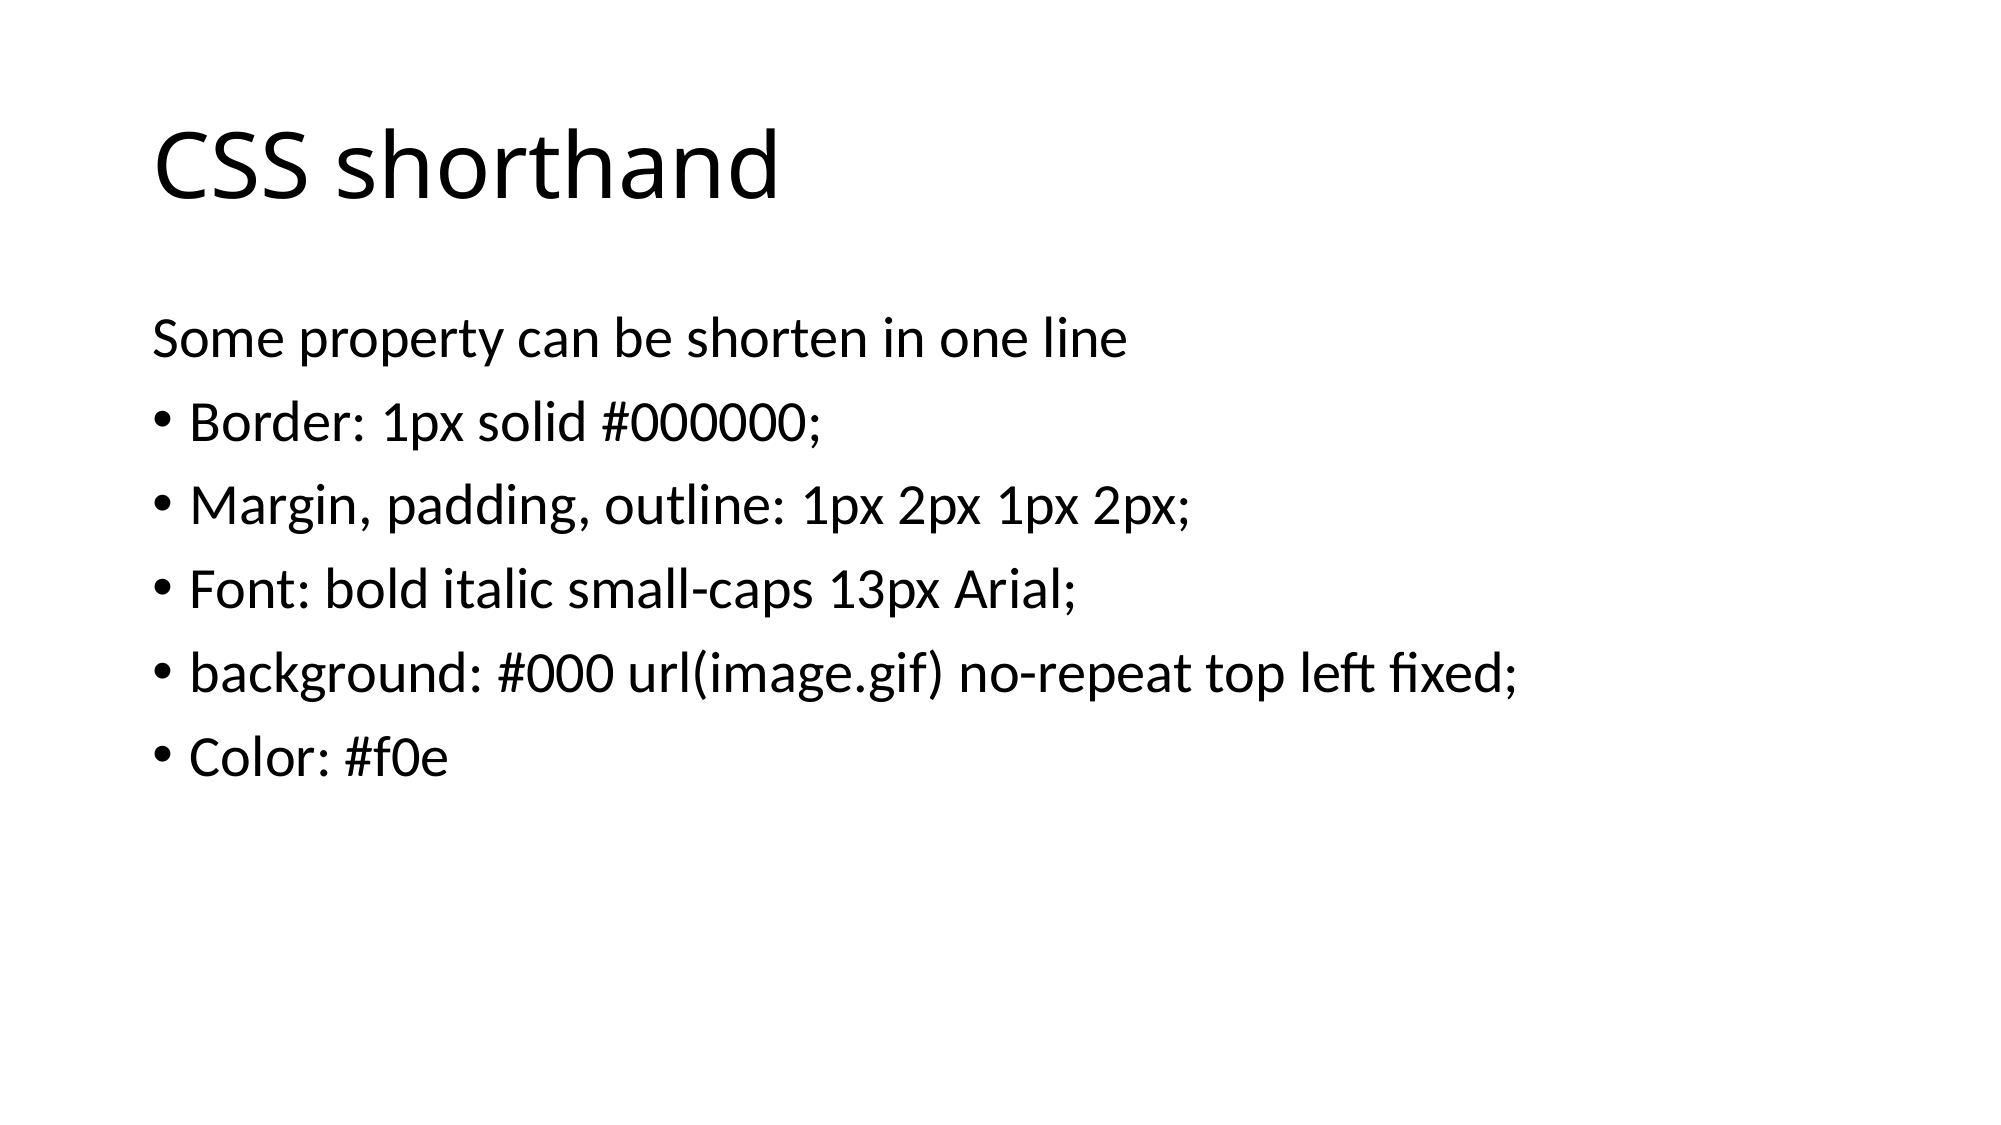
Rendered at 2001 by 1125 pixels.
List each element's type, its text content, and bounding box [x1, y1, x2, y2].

title CSS shorthand [137, 59, 1863, 278]
list Some property can be shorten in one line Border: 1px solid #000000; Margin, padding, outline: 1px 2px 1px 2px; Font: bold italic small-caps 13px Arial; background: #000 url(image.gif) no-repeat top left fixed; Color: #f0e [137, 299, 1863, 1014]
